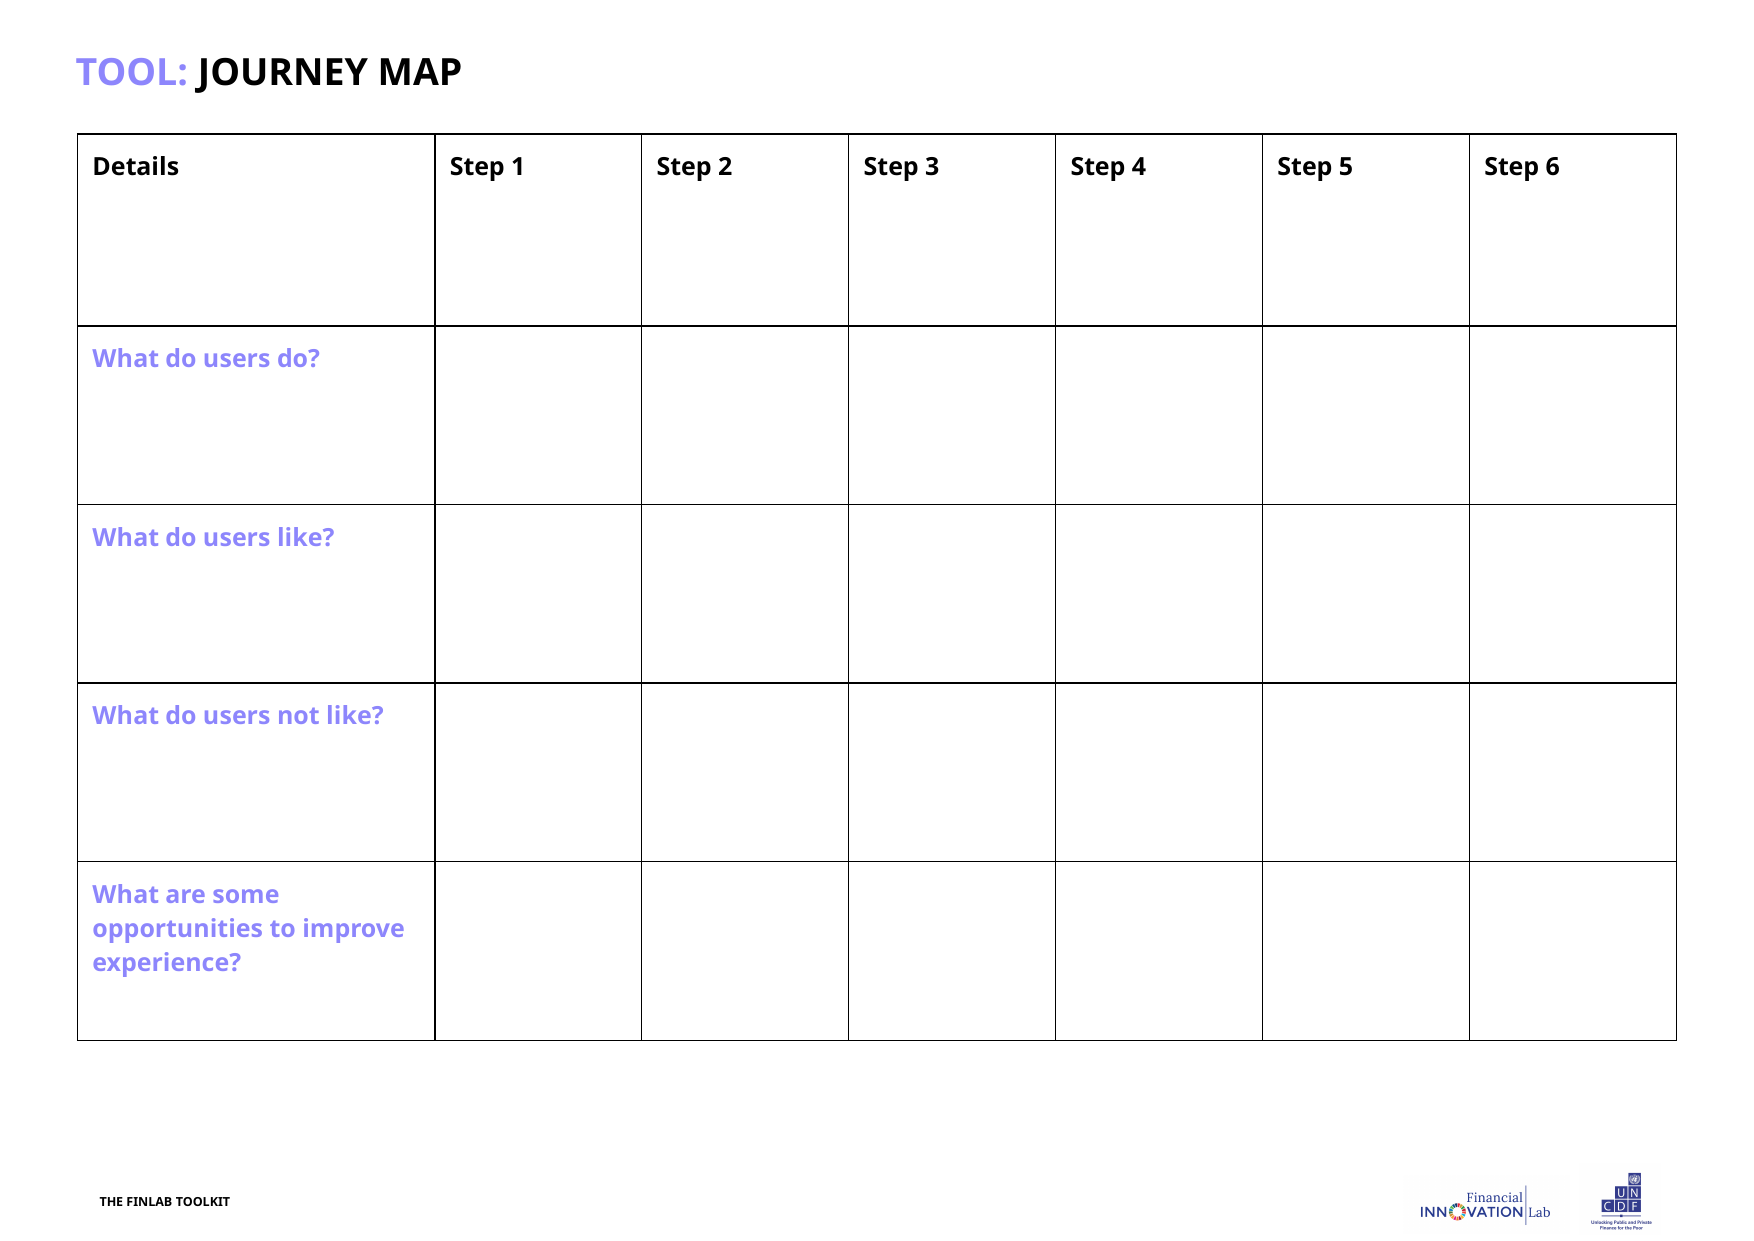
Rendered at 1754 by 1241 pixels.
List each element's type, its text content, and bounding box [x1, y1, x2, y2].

table_header Step 2 [642, 135, 848, 325]
table_cell [849, 505, 1055, 682]
table_header Details [78, 135, 434, 325]
table_cell [1470, 862, 1676, 1040]
table_header Step 5 [1263, 135, 1469, 325]
table_cell [1470, 684, 1676, 861]
table_cell [1263, 327, 1469, 504]
table_cell [1056, 684, 1262, 861]
table_cell [1056, 505, 1262, 682]
table_cell [1263, 684, 1469, 861]
table_header Step 6 [1470, 135, 1676, 325]
table_cell [1470, 327, 1676, 504]
table_cell [436, 684, 641, 861]
table_cell What do users like? [78, 505, 434, 682]
table_cell [642, 862, 848, 1040]
table_cell What are some opportunities to improve experience? [78, 862, 434, 1040]
table_cell [1056, 327, 1262, 504]
table_cell [642, 505, 848, 682]
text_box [0, 1163, 1754, 1241]
table_cell [849, 684, 1055, 861]
table_cell [1263, 862, 1469, 1040]
table_cell [849, 862, 1055, 1040]
table_cell What do users not like? [78, 684, 434, 861]
table_header Step 3 [849, 135, 1055, 325]
table_cell What do users do? [78, 327, 434, 504]
table_header Step 4 [1056, 135, 1262, 325]
table_cell [642, 327, 848, 504]
table_cell [849, 327, 1055, 504]
table_cell [436, 862, 641, 1040]
title TOOL: JOURNEY MAP [56, 48, 866, 113]
table_cell [1056, 862, 1262, 1040]
table_cell [1263, 505, 1469, 682]
table_cell [436, 327, 641, 504]
table_cell [642, 684, 848, 861]
table_cell [1470, 505, 1676, 682]
table_header Step 1 [436, 135, 641, 325]
table_cell [436, 505, 641, 682]
